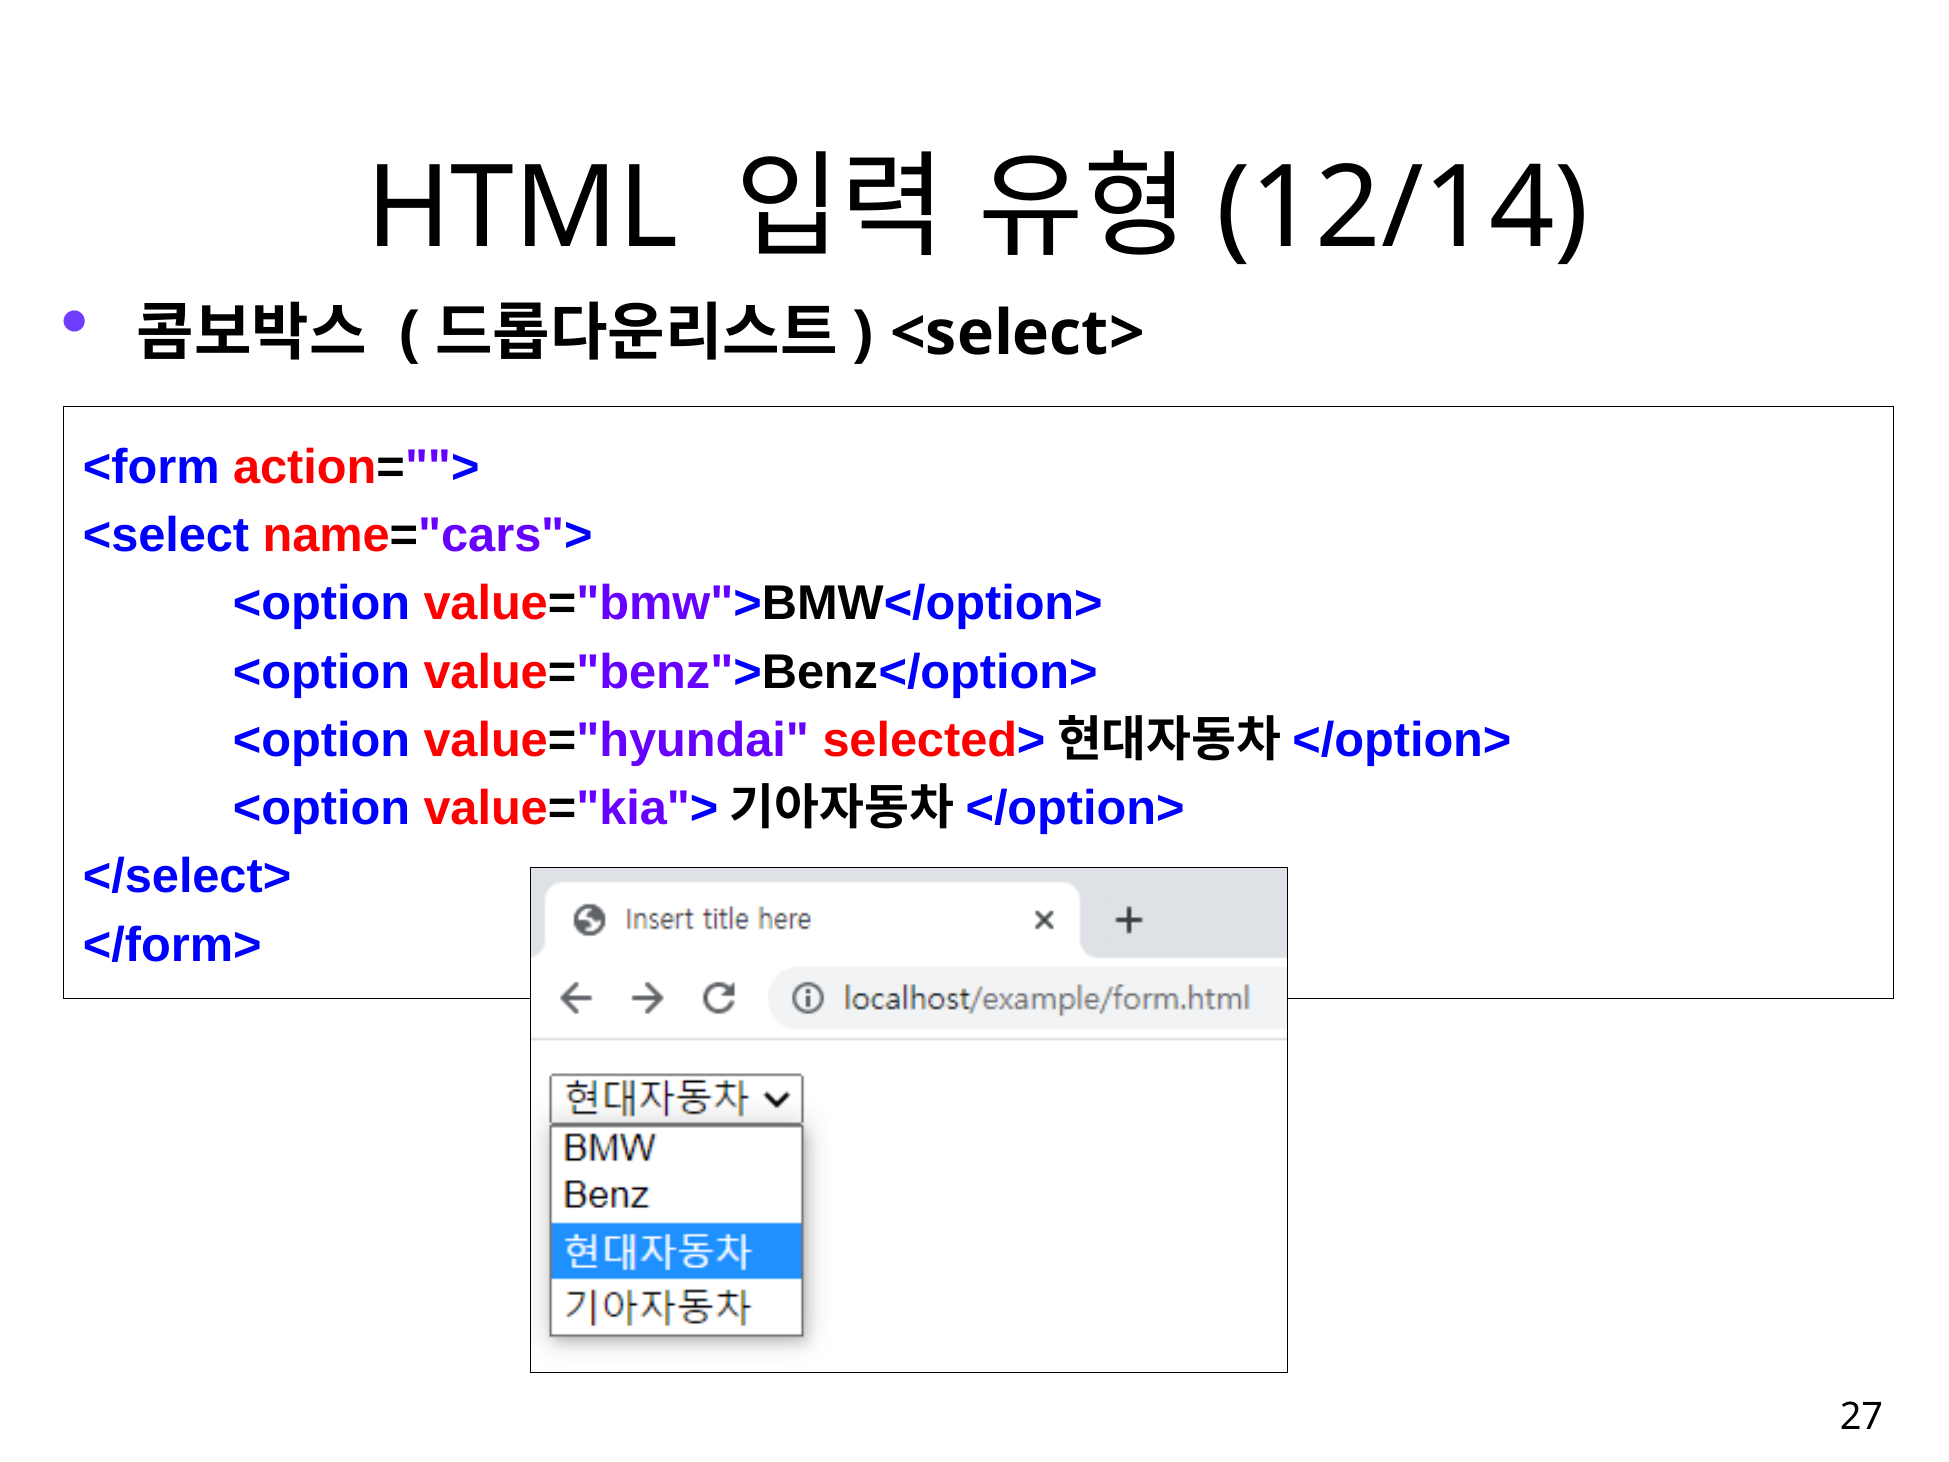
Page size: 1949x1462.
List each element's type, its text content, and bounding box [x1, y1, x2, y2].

picture [530, 866, 1288, 1373]
list 콤보박스 (드롭다운리스트) <select> [48, 284, 1897, 389]
text_box <form action=""> <select name="cars"> <option value="bmw">BMW</option> <option value="benz">Benz</option> <option value="hyundai" selected>현대자동차</option> <option value="kia">기아자동차</option> </select> </form> [63, 406, 1894, 999]
text_box HTML 입력 유형(12/14) [181, 116, 1774, 280]
slide_number 27 [1496, 1372, 1899, 1462]
